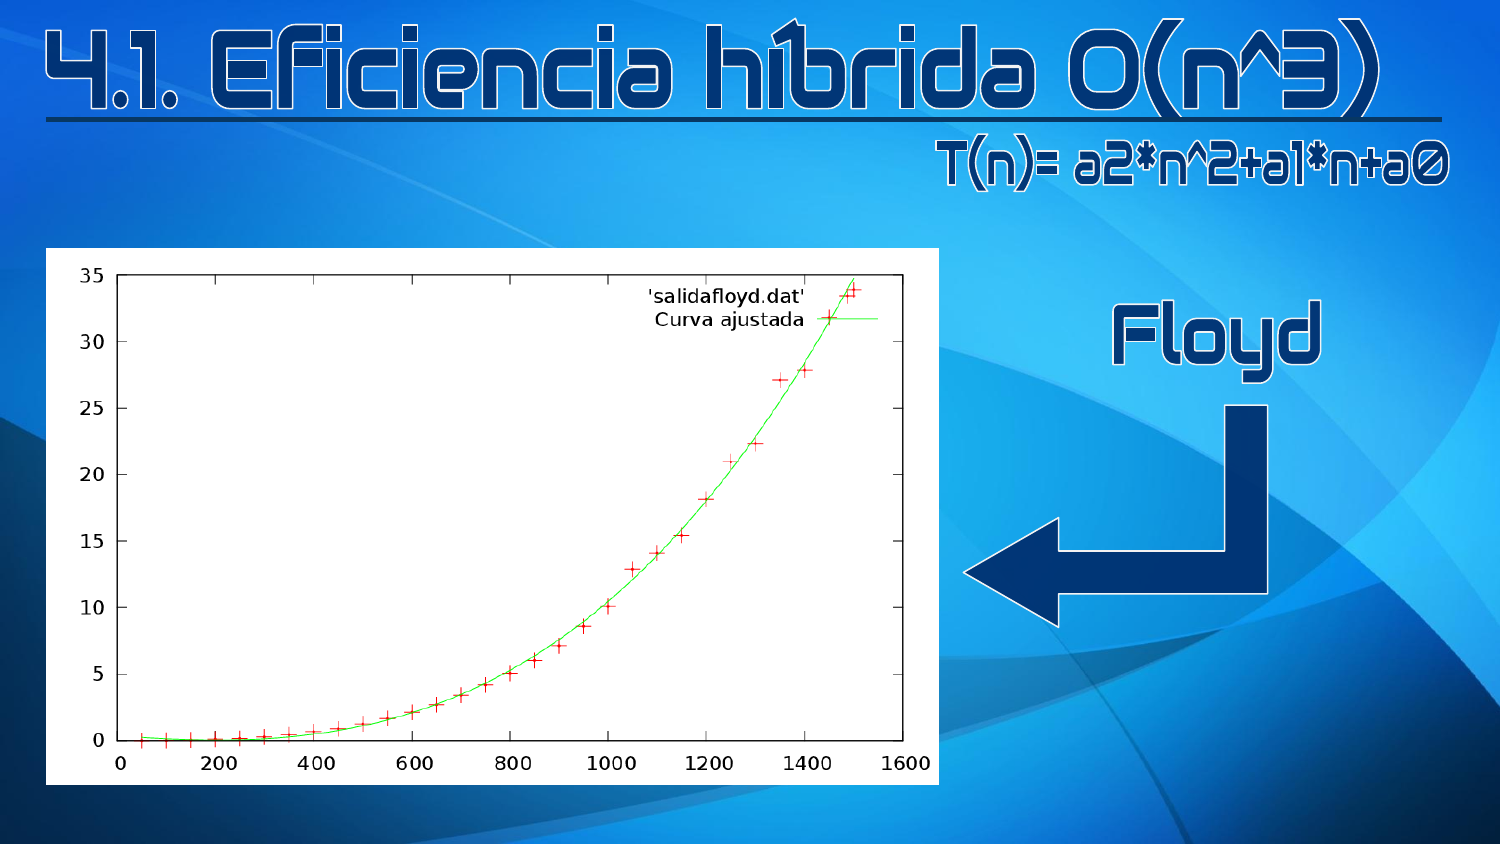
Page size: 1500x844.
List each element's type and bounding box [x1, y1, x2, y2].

text_box [1014, 134, 1034, 192]
text_box [617, 48, 672, 109]
text_box [1307, 140, 1328, 170]
text_box [1239, 147, 1290, 185]
text_box [598, 48, 614, 109]
text_box [402, 48, 418, 109]
text_box [130, 30, 156, 109]
text_box [968, 134, 988, 192]
text_box [1036, 151, 1058, 161]
text_box [1069, 29, 1140, 110]
picture [0, 0, 1500, 844]
text_box [1411, 140, 1449, 185]
text_box [598, 25, 614, 42]
text_box [1183, 318, 1226, 365]
text_box [1230, 318, 1273, 384]
text_box [768, 48, 784, 109]
text_box [899, 25, 915, 42]
text_box [1330, 150, 1358, 185]
text_box [987, 150, 1015, 185]
text_box [1113, 304, 1160, 365]
text_box [46, 30, 107, 109]
text_box [1290, 140, 1304, 185]
text_box [851, 48, 896, 109]
text_box [936, 140, 968, 185]
text_box [542, 48, 593, 109]
text_box [771, 18, 846, 109]
text_box [162, 90, 178, 109]
text_box [347, 48, 397, 109]
text_box [1103, 140, 1133, 185]
text_box [921, 25, 977, 109]
text_box [423, 48, 479, 109]
text_box [1074, 150, 1101, 185]
text_box [1283, 30, 1339, 109]
text_box [402, 25, 418, 42]
text_box [113, 90, 128, 109]
text_box [1338, 19, 1379, 117]
text_box [706, 25, 762, 109]
text_box [1183, 48, 1239, 109]
text_box [326, 25, 342, 42]
text_box [899, 48, 915, 109]
text_box [1240, 30, 1280, 77]
text_box [326, 48, 342, 109]
text_box [963, 405, 1268, 628]
text_box [1036, 164, 1058, 175]
text_box [211, 30, 272, 109]
text_box [1382, 150, 1410, 185]
text_box [1277, 300, 1321, 365]
text_box [1136, 140, 1157, 170]
text_box [1359, 147, 1382, 178]
text_box [980, 48, 1036, 109]
text_box [277, 24, 323, 109]
text_box [1159, 140, 1238, 185]
text_box [1162, 300, 1182, 365]
text_box [482, 48, 538, 109]
text_box [1143, 19, 1184, 117]
